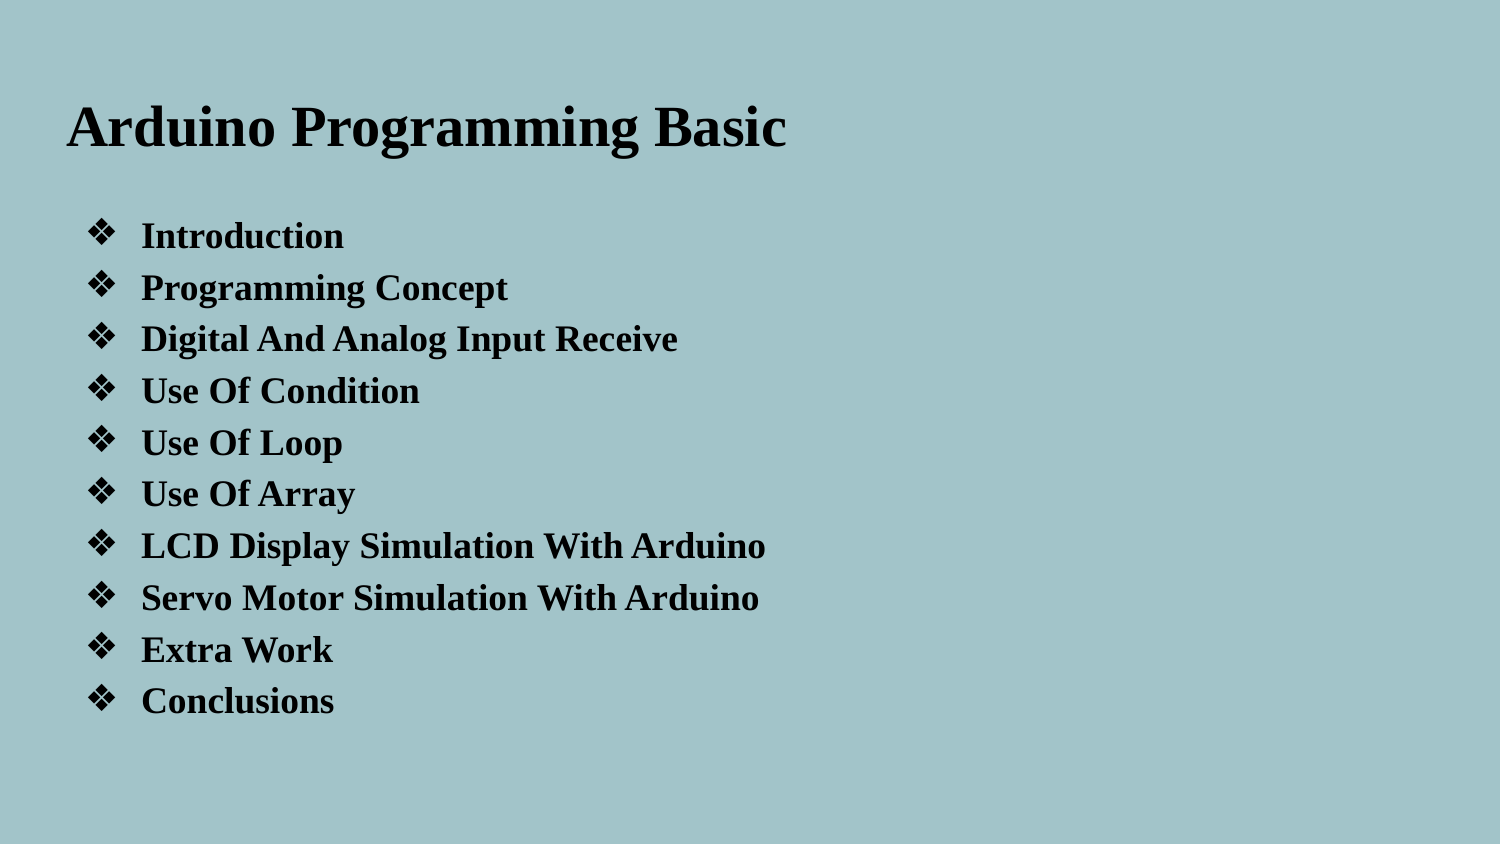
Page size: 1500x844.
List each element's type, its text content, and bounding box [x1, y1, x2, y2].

title Arduino Programming Basic [51, 72, 1449, 167]
list Introduction Programming Concept Digital And Analog Input Receive Use Of Condition Use Of Loop Use Of Array LCD Display Simulation With Arduino Servo Motor Simulation With Arduino Extra Work Conclusions [51, 189, 1449, 750]
